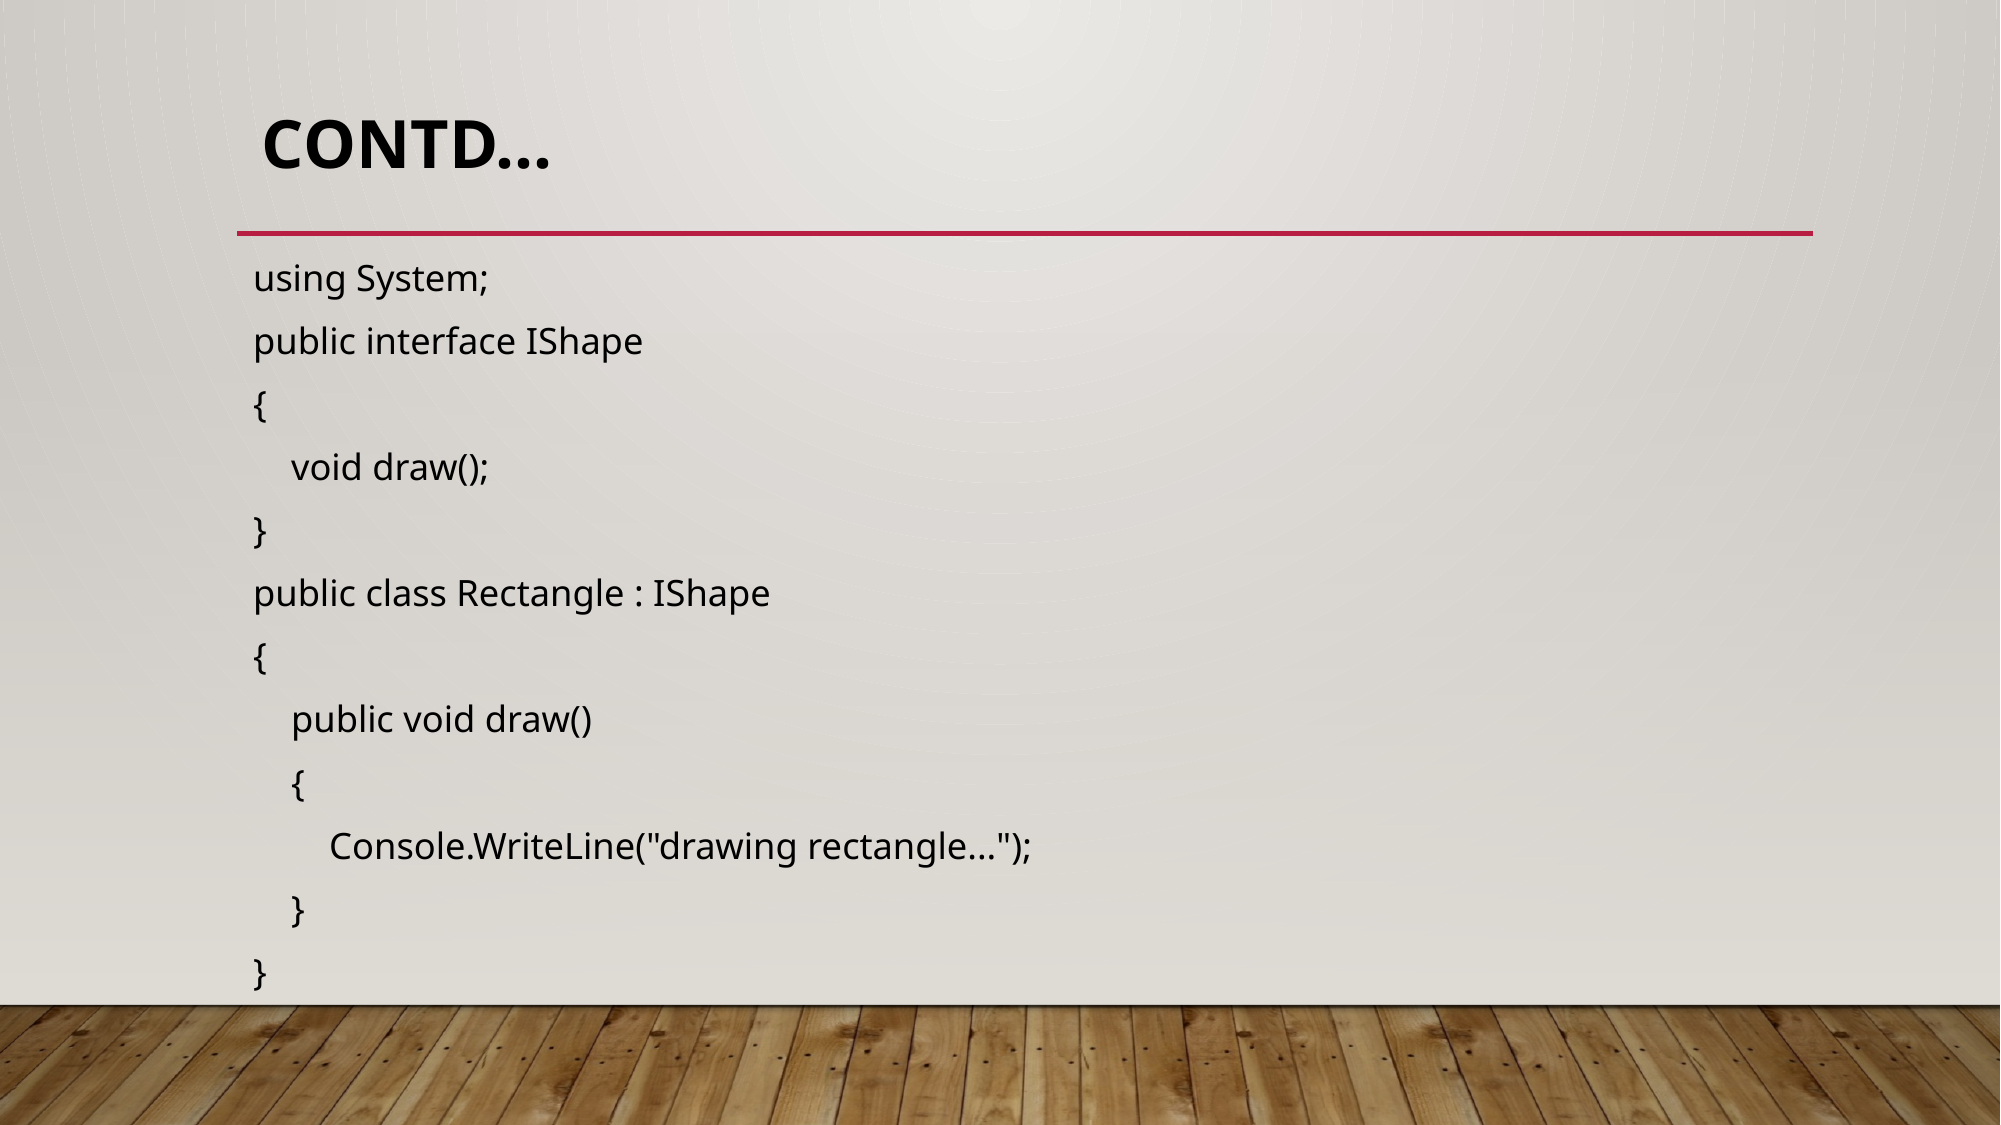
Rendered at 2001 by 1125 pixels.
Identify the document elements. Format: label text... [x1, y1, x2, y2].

picture [0, 1005, 2000, 1125]
list using System; public interface IShape { void draw(); } public class Rectangle : IShape { public void draw() { Console.WriteLine("drawing rectangle..."); } } [238, 238, 1814, 1004]
title Contd… [246, 103, 1823, 229]
